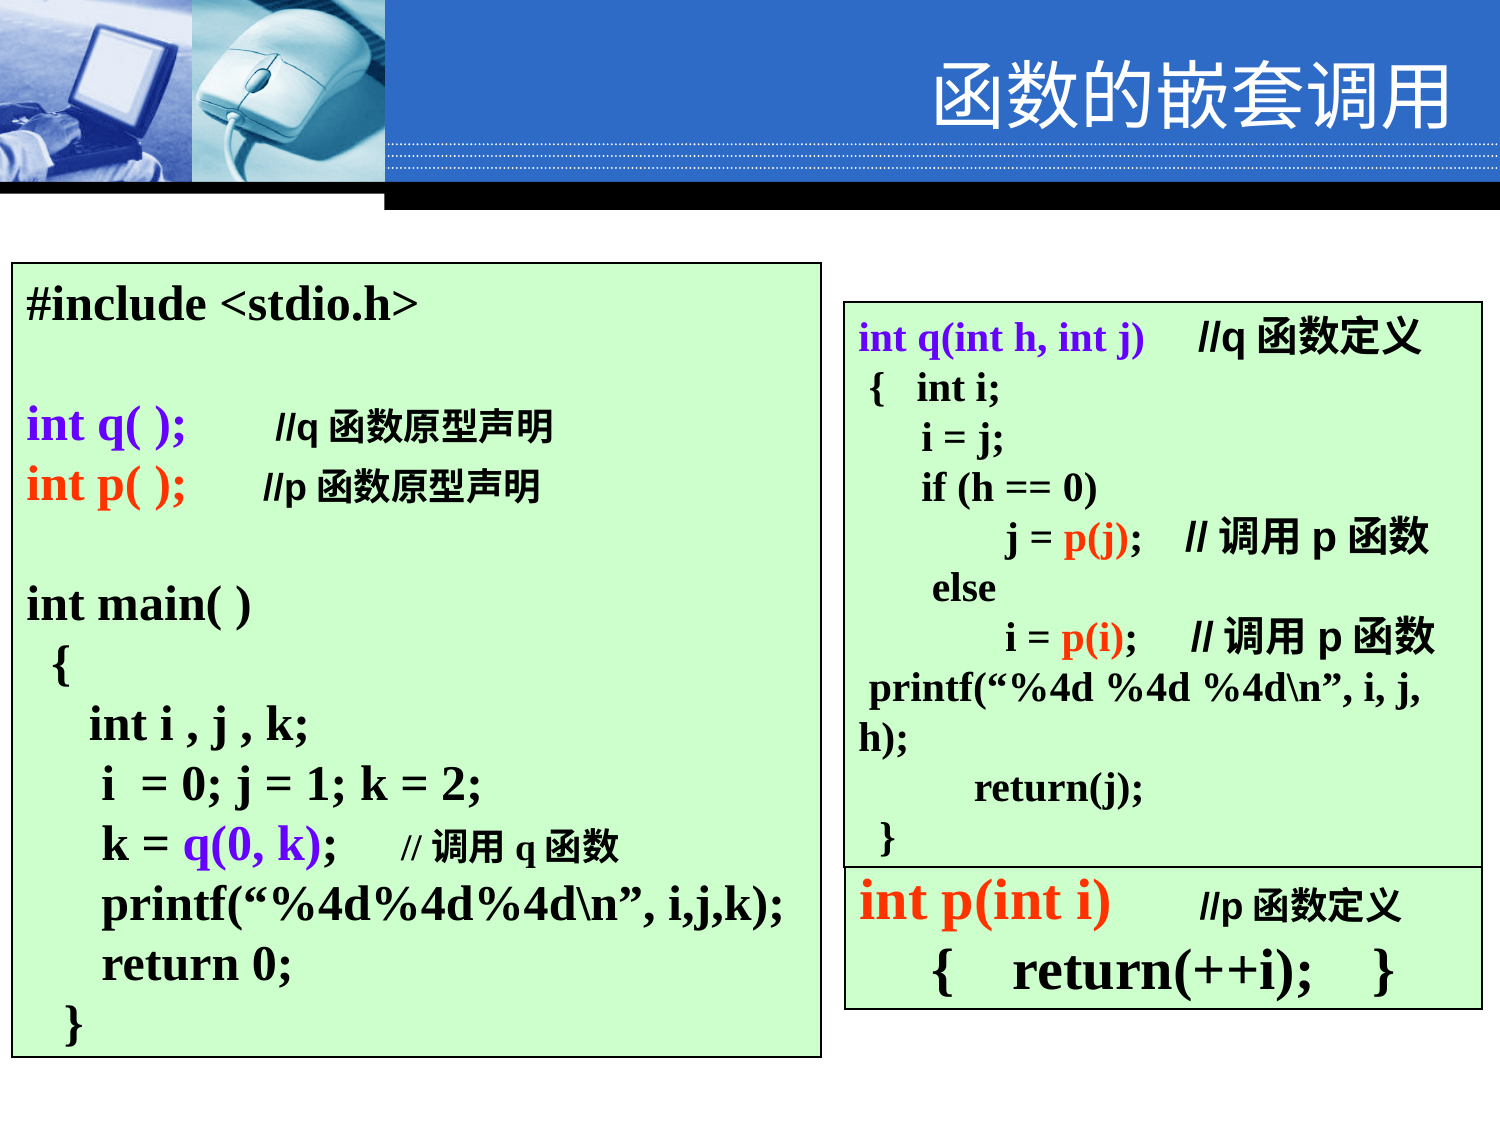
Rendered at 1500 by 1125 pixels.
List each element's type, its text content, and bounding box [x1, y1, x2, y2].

title 函数的嵌套调用 [821, 269, 1450, 357]
text_box #include <stdio.h> int q( ); //q函数原型声明 int p( ); //p函数原型声明 int main( ) { int i , j , k; i = 0; j = 1; k = 2; k = q(0, k); //调用q函数 printf(“%4d%4d%4d\n”, i,j,k); return 0; } [11, 262, 821, 1058]
text_box 函数的嵌套调用 [432, 49, 1471, 138]
picture [0, 0, 385, 181]
text_box int p(int i) //p函数定义 { return(++i); } [844, 868, 1483, 1009]
text_box int q(int h, int j) //q函数定义 { int i; i = j; if (h == 0) j = p(j); //调用p函数 else i = p(i); //调用p函数 printf(“%4d %4d %4d\n”, i, j, h); return(j); } [843, 302, 1483, 868]
